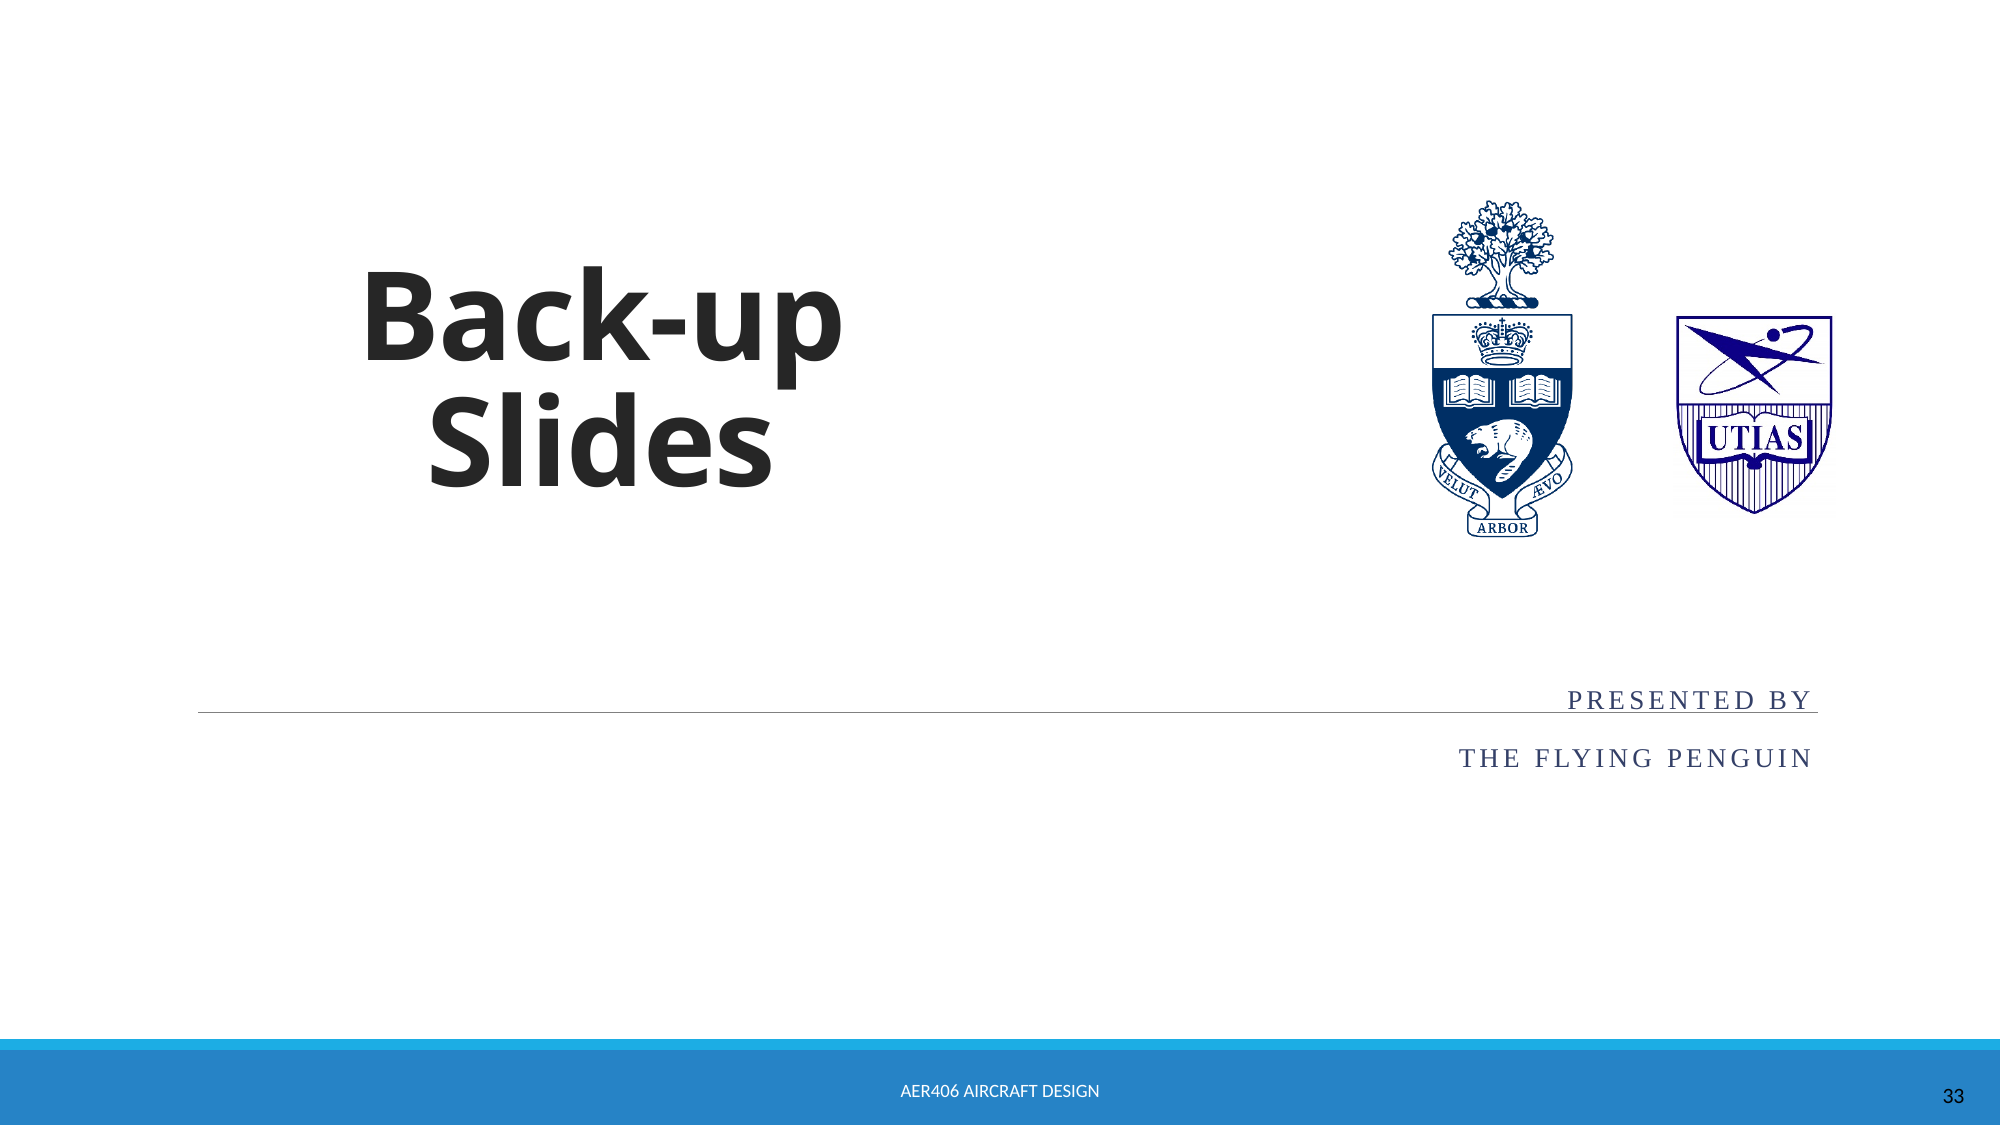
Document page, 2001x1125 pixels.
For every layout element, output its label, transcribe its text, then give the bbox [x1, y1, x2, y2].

title Back-up Slides [158, 251, 1045, 520]
subtitle Presented by The flying penguin [1304, 678, 1826, 956]
picture [1329, 196, 1837, 541]
footer AER406 Aircraft Design [604, 1059, 1396, 1120]
slide_number 33 [1529, 1065, 1980, 1125]
